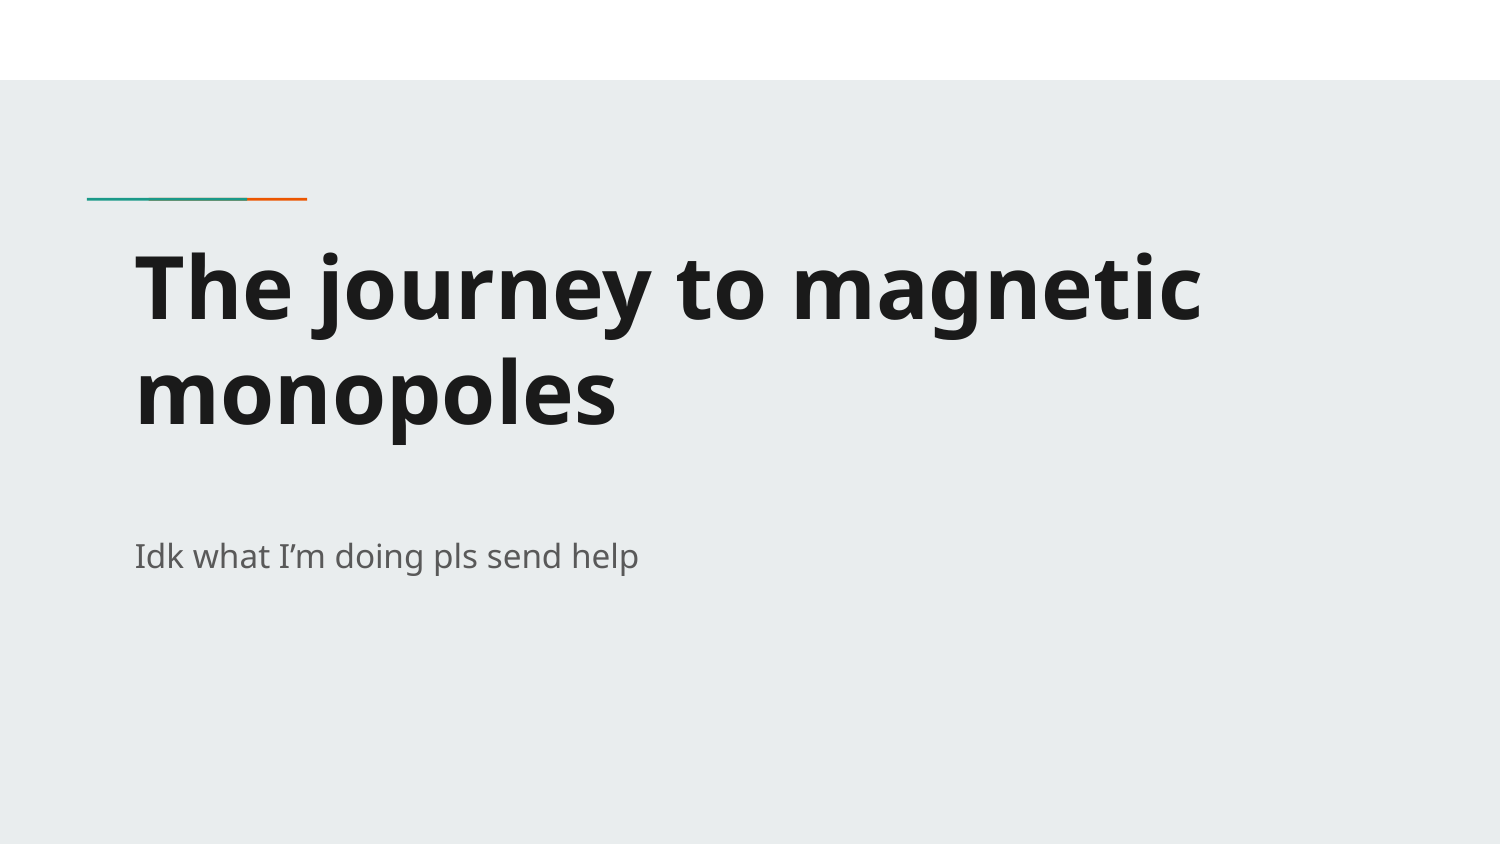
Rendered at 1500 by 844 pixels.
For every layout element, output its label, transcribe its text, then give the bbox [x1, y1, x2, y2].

subtitle Idk what I’m doing pls send help [119, 520, 1381, 610]
title The journey to magnetic monopoles [119, 216, 1381, 490]
